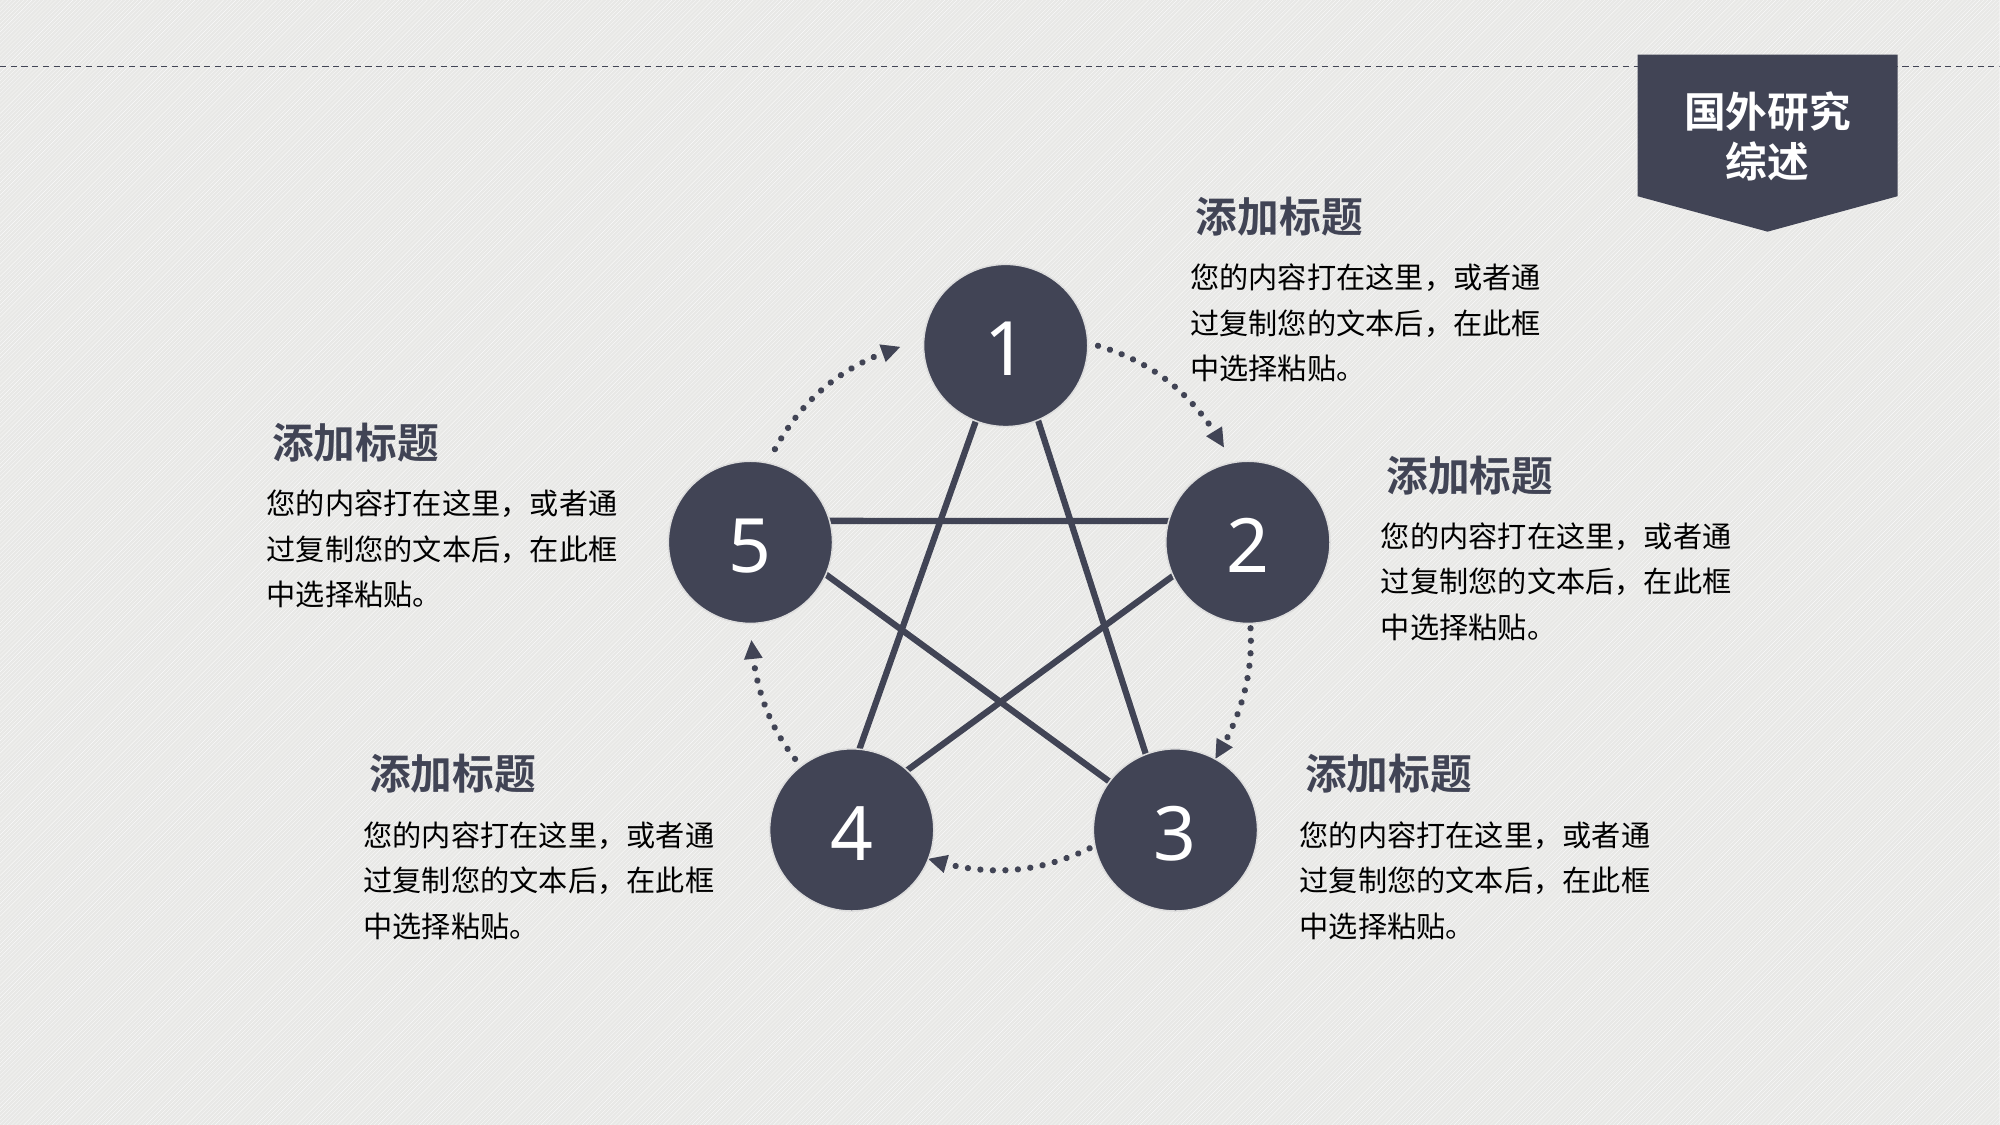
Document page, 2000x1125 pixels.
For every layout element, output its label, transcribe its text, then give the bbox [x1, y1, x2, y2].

text_box 添加标题 [1180, 183, 1378, 248]
text_box 国外研究 综述 [1669, 78, 1866, 193]
text_box 1 [925, 264, 1086, 327]
text_box 您的内容打在这里，或者通过复制您的文本后，在此框中选择粘贴。 [251, 467, 654, 619]
text_box [1635, 78, 1900, 234]
text_box 添加标题 [1290, 740, 1487, 806]
text_box [929, 833, 1091, 871]
text_box 添加标题 [354, 740, 551, 806]
text_box 您的内容打在这里，或者通过复制您的文本后，在此框中选择粘贴。 [348, 799, 751, 951]
text_box 2 [1253, 461, 1331, 624]
text_box 5 [668, 461, 747, 624]
text_box 3 [1093, 803, 1258, 912]
text_box 您的内容打在这里，或者通过复制您的文本后，在此框中选择粘贴。 [1284, 799, 1687, 951]
text_box 添加标题 [1371, 441, 1569, 507]
text_box 您的内容打在这里，或者通过复制您的文本后，在此框中选择粘贴。 [1366, 500, 1768, 652]
text_box [1635, 52, 1900, 65]
text_box 您的内容打在这里，或者通过复制您的文本后，在此框中选择粘贴。 [1175, 241, 1578, 393]
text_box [752, 328, 1249, 826]
text_box 添加标题 [257, 409, 455, 474]
text_box 4 [769, 833, 934, 912]
